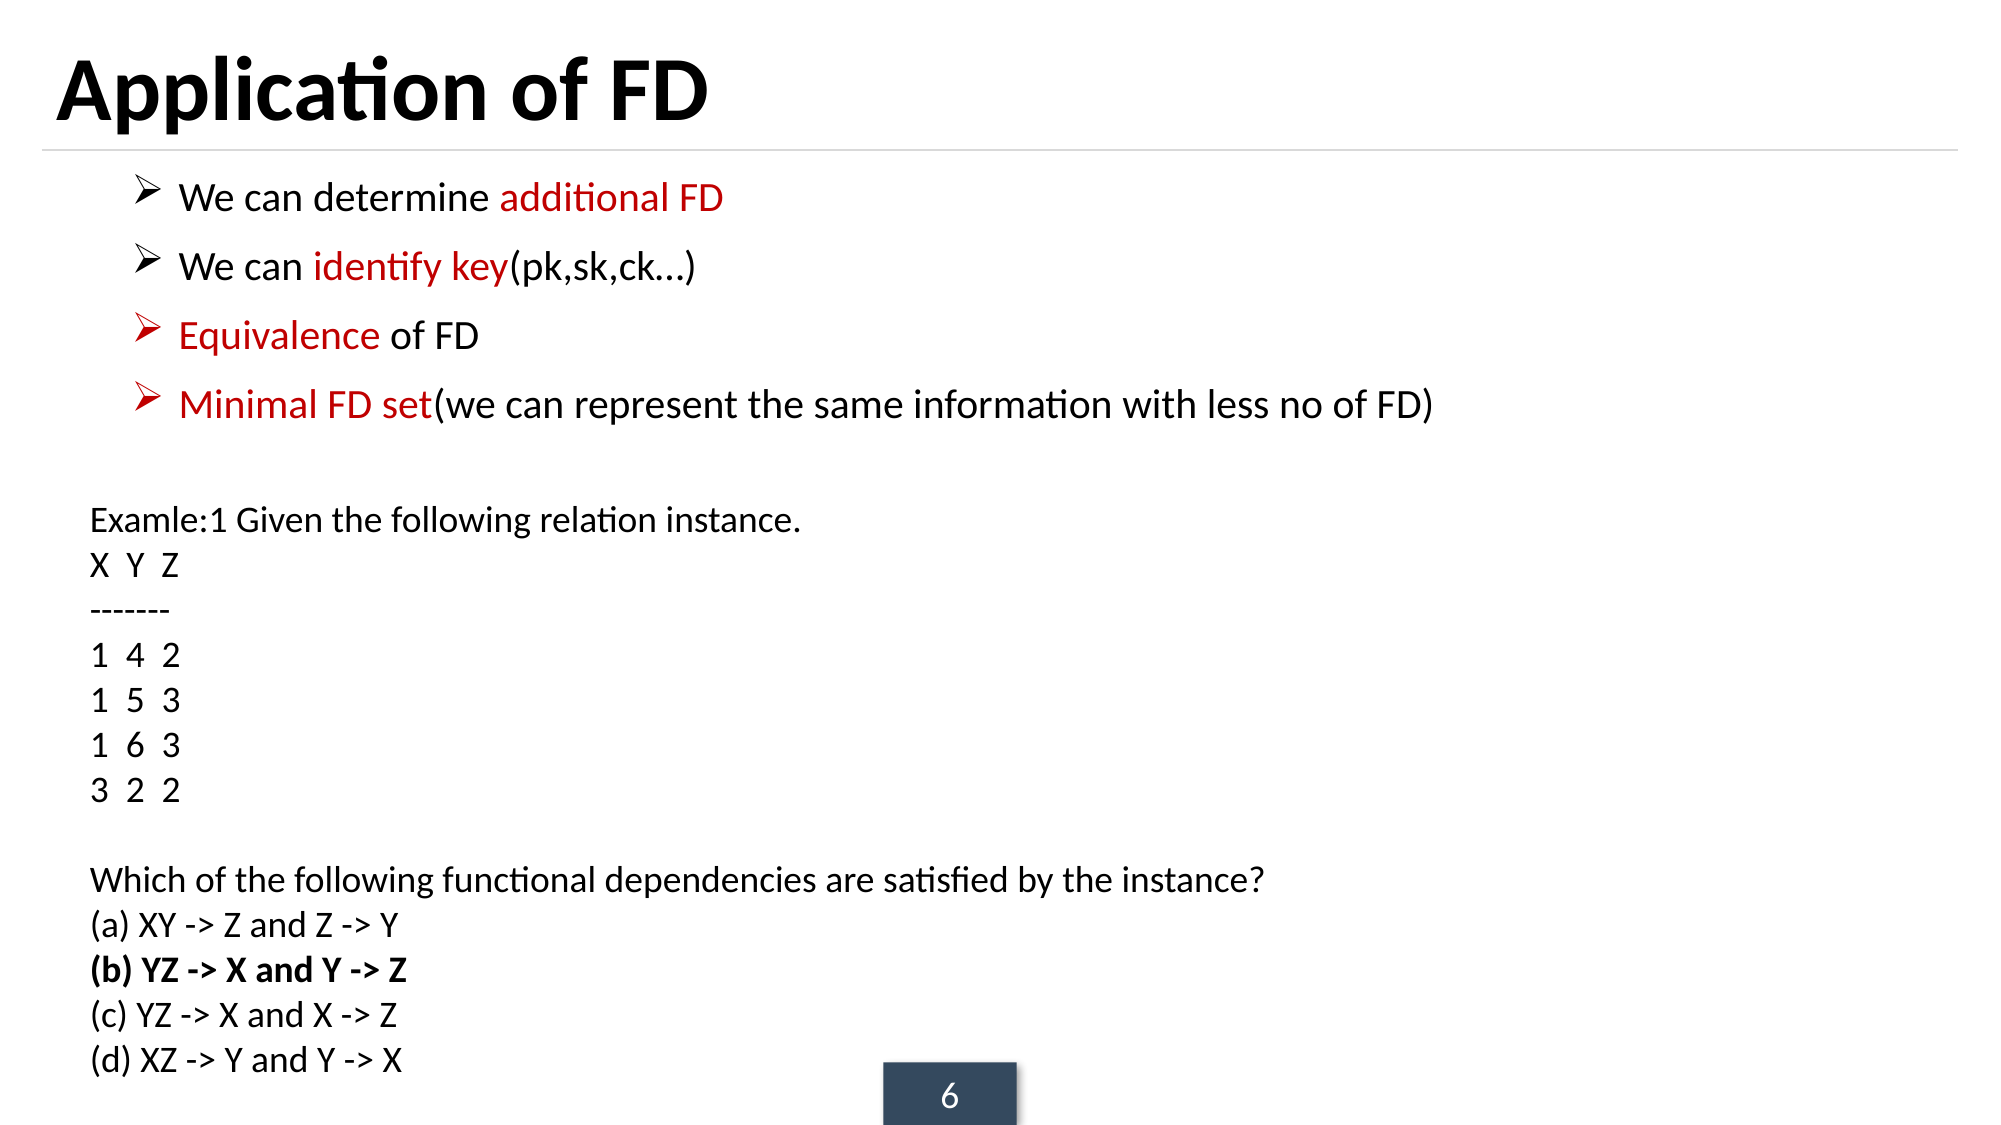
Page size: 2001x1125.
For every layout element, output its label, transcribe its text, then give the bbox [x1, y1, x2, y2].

list We can determine additional FD We can identify key(pk,sk,ck…) Equivalence of FD Minimal FD set(we can represent the same information with less no of FD) [41, 162, 1959, 1038]
title Application of FD [41, 17, 1959, 150]
text_box Examle:1 Given the following relation instance. X Y Z ------- 1 4 2 1 5 3 1 6 3 3 2 2 Which of the following functional dependencies are satisfied by the instance? (a) XY -> Z and Z -> Y (b) YZ -> X and Y -> Z (c) YZ -> X and X -> Z (d) XZ -> Y and Y -> X [75, 487, 1625, 1088]
